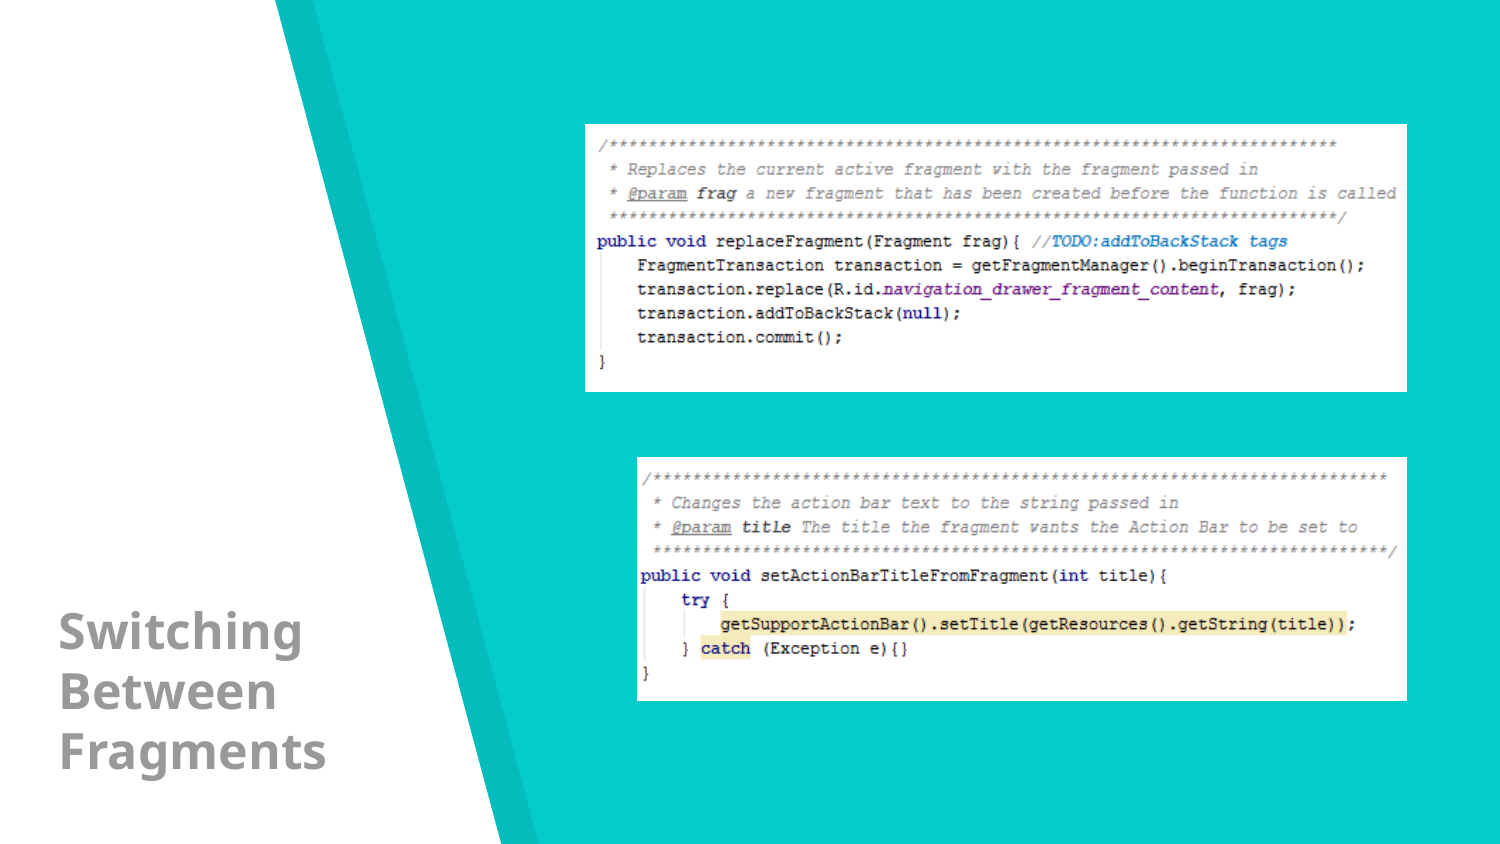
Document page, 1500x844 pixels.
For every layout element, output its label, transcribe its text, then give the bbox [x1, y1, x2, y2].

picture [585, 124, 1408, 393]
title Switching Between Fragments [43, 591, 357, 795]
picture [636, 457, 1408, 701]
